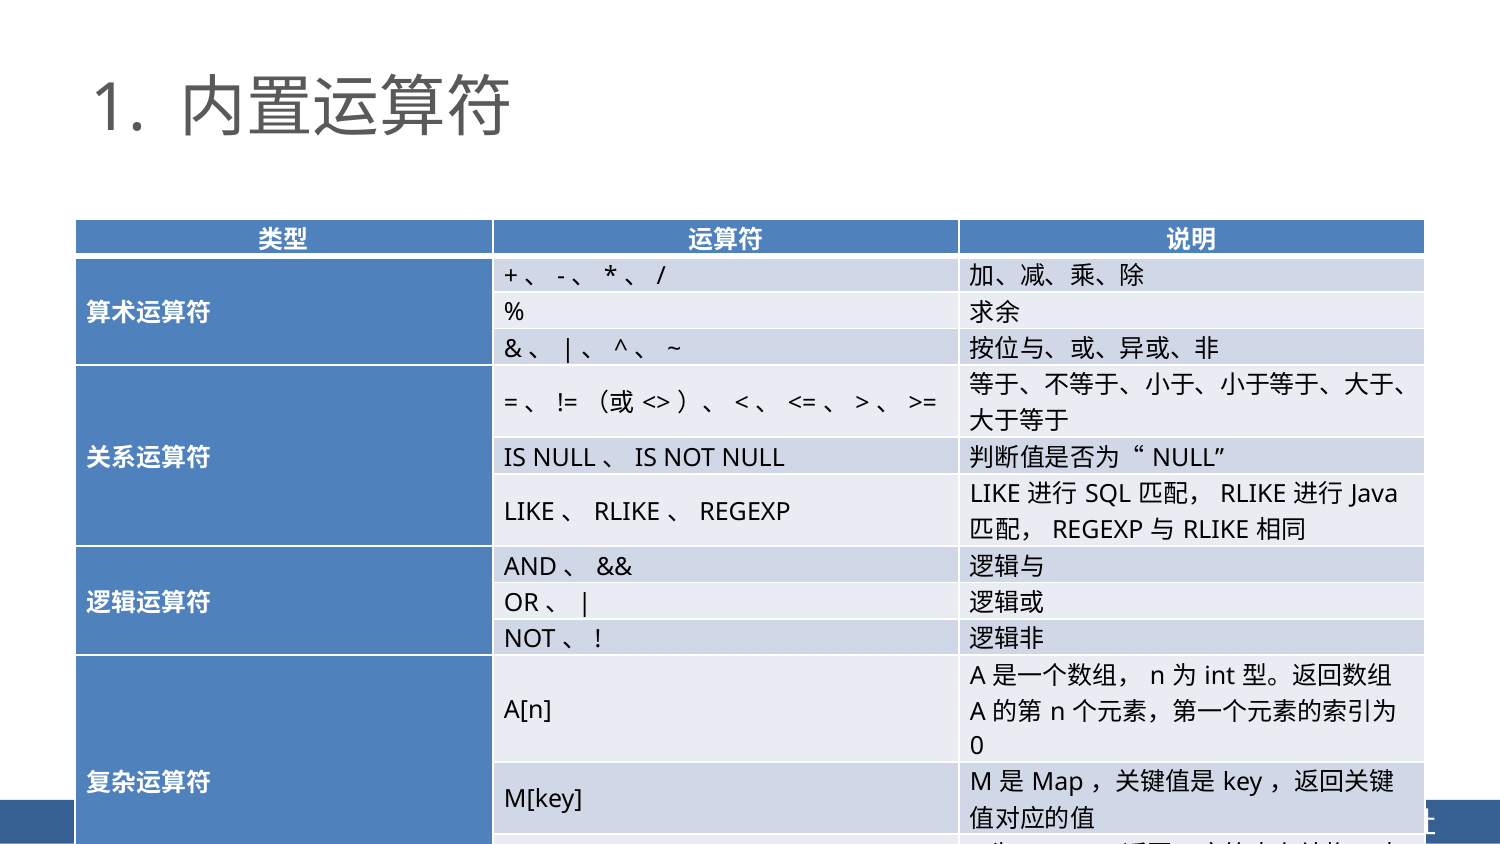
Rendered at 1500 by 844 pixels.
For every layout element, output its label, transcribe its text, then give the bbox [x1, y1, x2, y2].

table_cell 等于、不等于、小于、小于等于、大于、大于等于 [960, 366, 1424, 436]
table_cell 按位与、或、异或、非 [960, 329, 1424, 364]
table_cell A是一个数组，n为int型。返回数组A的第n个元素，第一个元素的索引为0 [960, 656, 1424, 761]
table_cell S.x [494, 835, 958, 844]
table_cell 关系运算符 [76, 366, 492, 545]
table_cell LIKE、RLIKE、REGEXP [494, 475, 958, 545]
table_cell 逻辑运算符 [76, 547, 492, 654]
table_cell OR、| [494, 583, 958, 618]
table_cell M是Map，关键值是key，返回关键值对应的值 [960, 763, 1424, 833]
table_cell % [494, 293, 958, 328]
table_header 类型 [76, 220, 492, 253]
table_cell IS NULL、IS NOT NULL [494, 438, 958, 473]
table_cell NOT、! [494, 620, 958, 654]
table_cell 复杂运算符 [76, 656, 492, 844]
table_header 说明 [960, 220, 1424, 253]
table_cell 算术运算符 [76, 259, 492, 364]
table_cell 逻辑非 [960, 620, 1424, 654]
table_cell 判断值是否为“NULL” [960, 438, 1424, 473]
table_header 运算符 [494, 220, 958, 253]
table_cell 加、减、乘、除 [960, 259, 1424, 291]
table_cell AND、&& [494, 547, 958, 582]
table_cell 逻辑与 [960, 547, 1424, 582]
table_cell A[n] [494, 656, 958, 761]
table_cell S为struct，返回x字符串在结构S中的存储位置 [960, 835, 1424, 844]
table_cell LIKE进行SQL匹配，RLIKE进行Java匹配，REGEXP与RLIKE相同 [960, 475, 1424, 545]
table_cell M[key] [494, 763, 958, 833]
table_cell =、!=（或<>）、<、<=、>、>= [494, 366, 958, 436]
table_cell 求余 [960, 293, 1424, 328]
title 1. 内置运算符 [75, 33, 1425, 175]
table_cell &、|、^、~ [494, 329, 958, 364]
table_cell +、-、*、/ [494, 259, 958, 291]
table_cell 逻辑或 [960, 583, 1424, 618]
